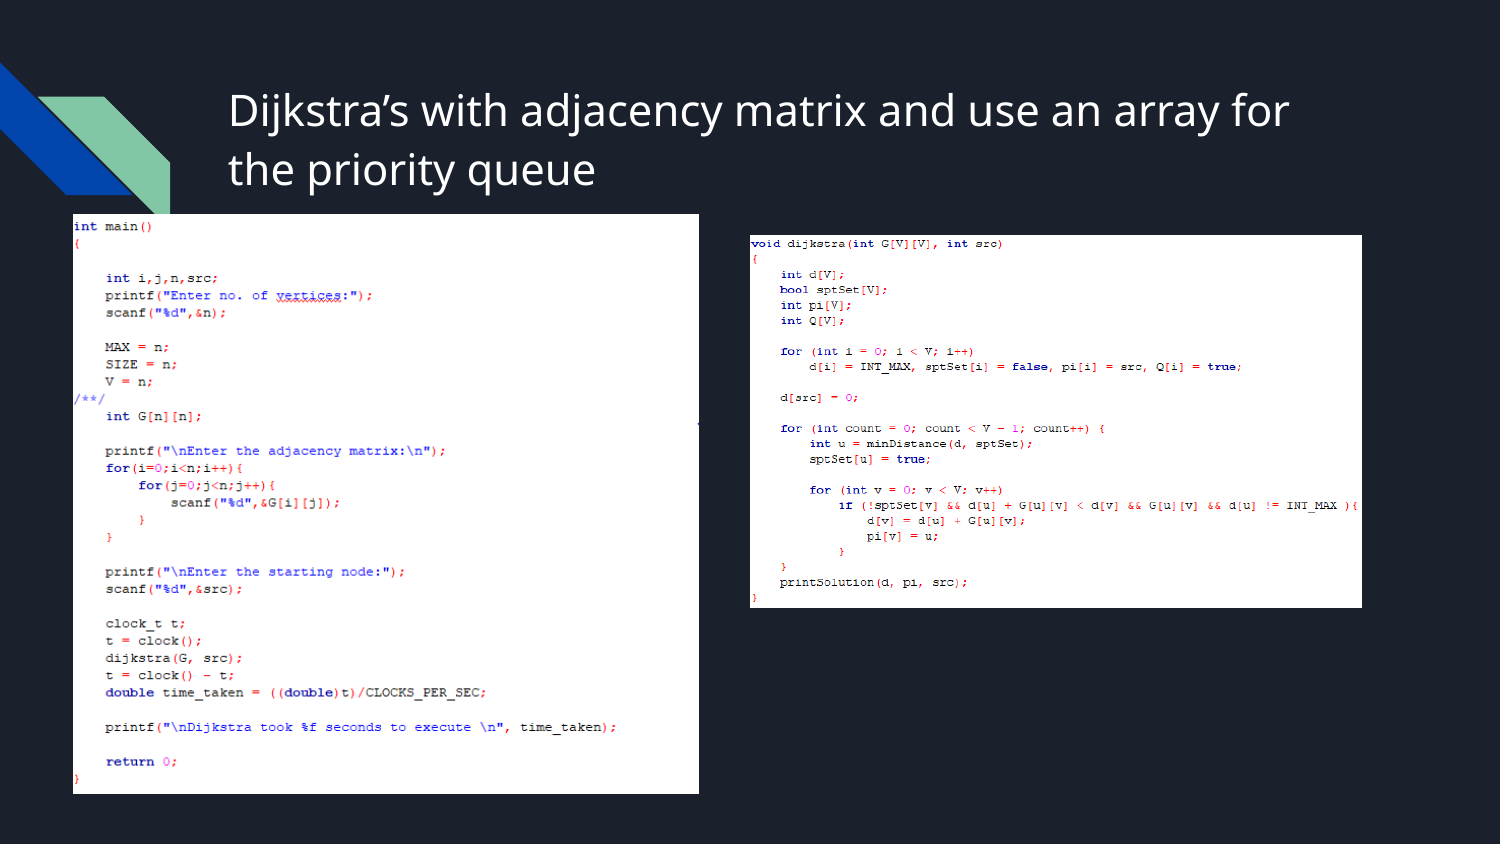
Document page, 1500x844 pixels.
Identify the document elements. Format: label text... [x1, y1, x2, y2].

title Dijkstra’s with adjacency matrix and use an array for the priority queue [212, 64, 1368, 215]
picture [73, 214, 699, 794]
picture [749, 235, 1362, 609]
